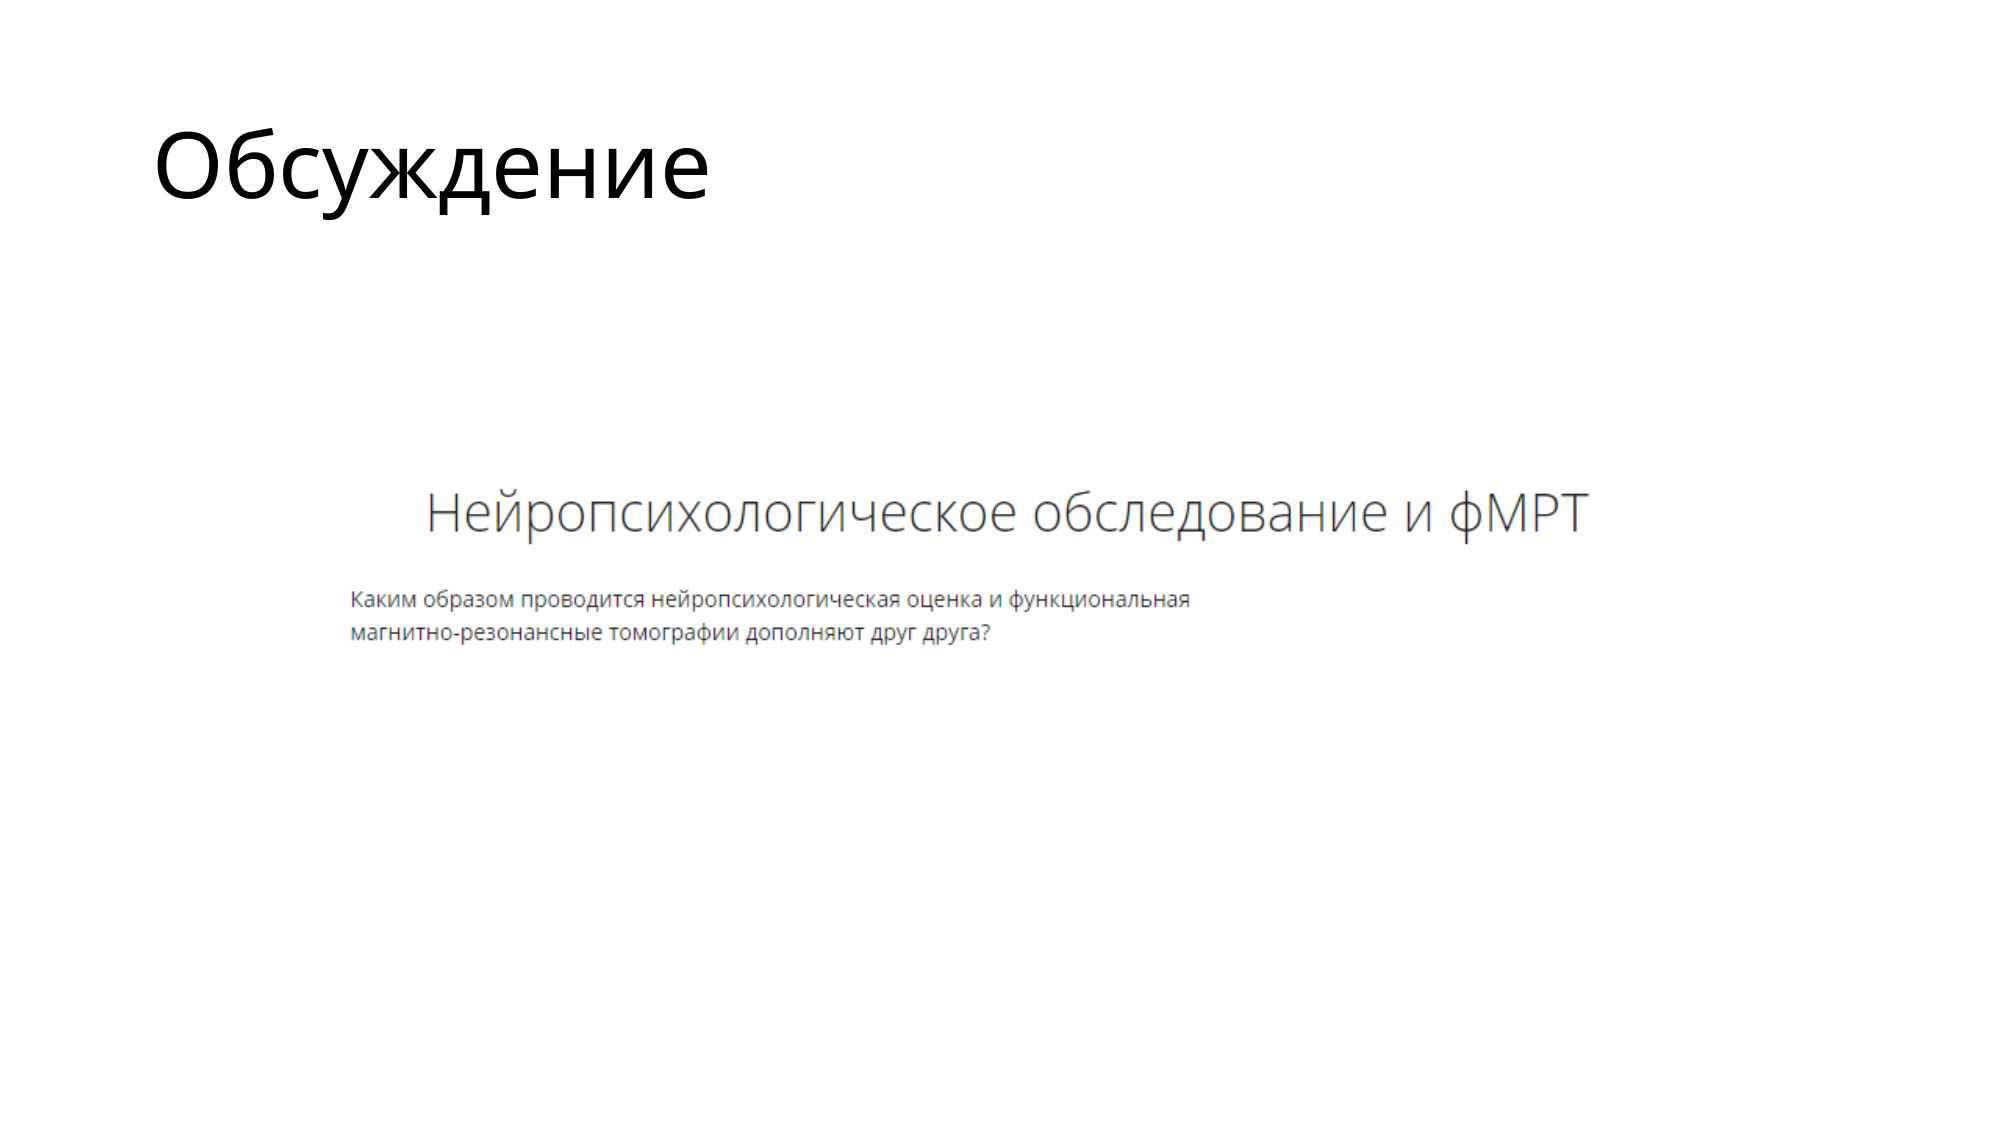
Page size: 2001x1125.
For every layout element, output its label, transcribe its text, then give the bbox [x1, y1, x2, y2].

picture [334, 461, 1666, 664]
title Обсуждение [137, 59, 1863, 278]
